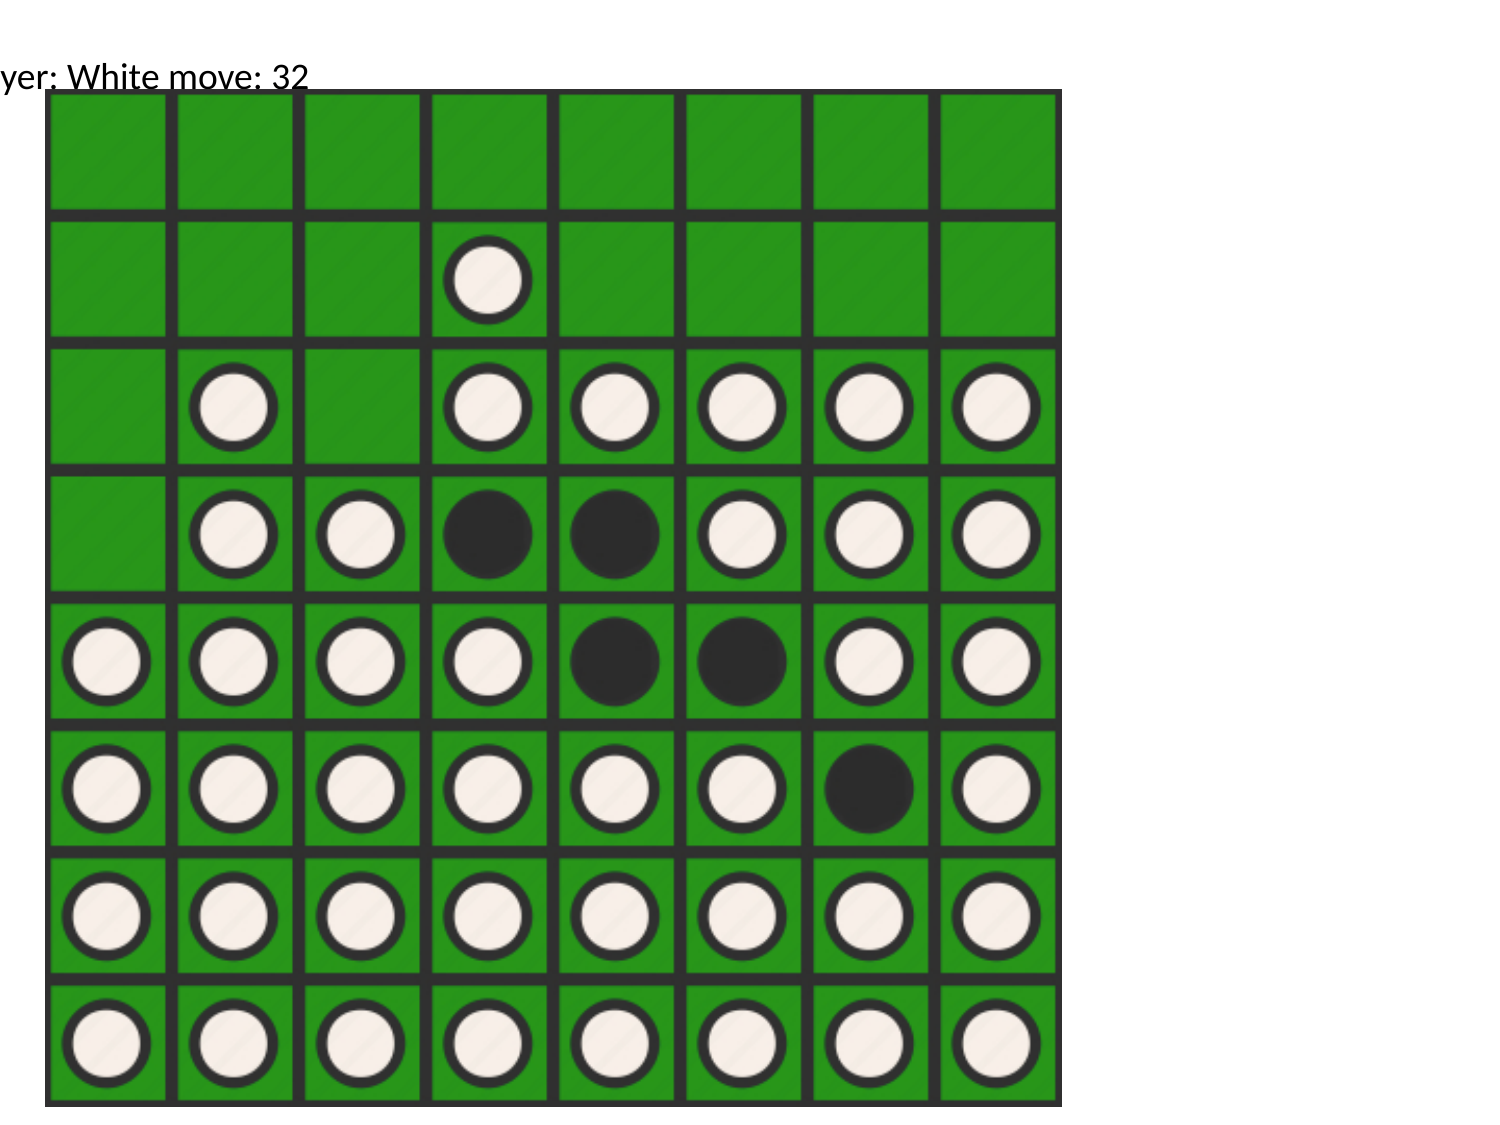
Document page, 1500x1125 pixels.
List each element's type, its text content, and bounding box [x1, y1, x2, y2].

picture [44, 89, 1062, 1107]
text_box turn: 42 player: White move: 32 [0, 44, 325, 105]
